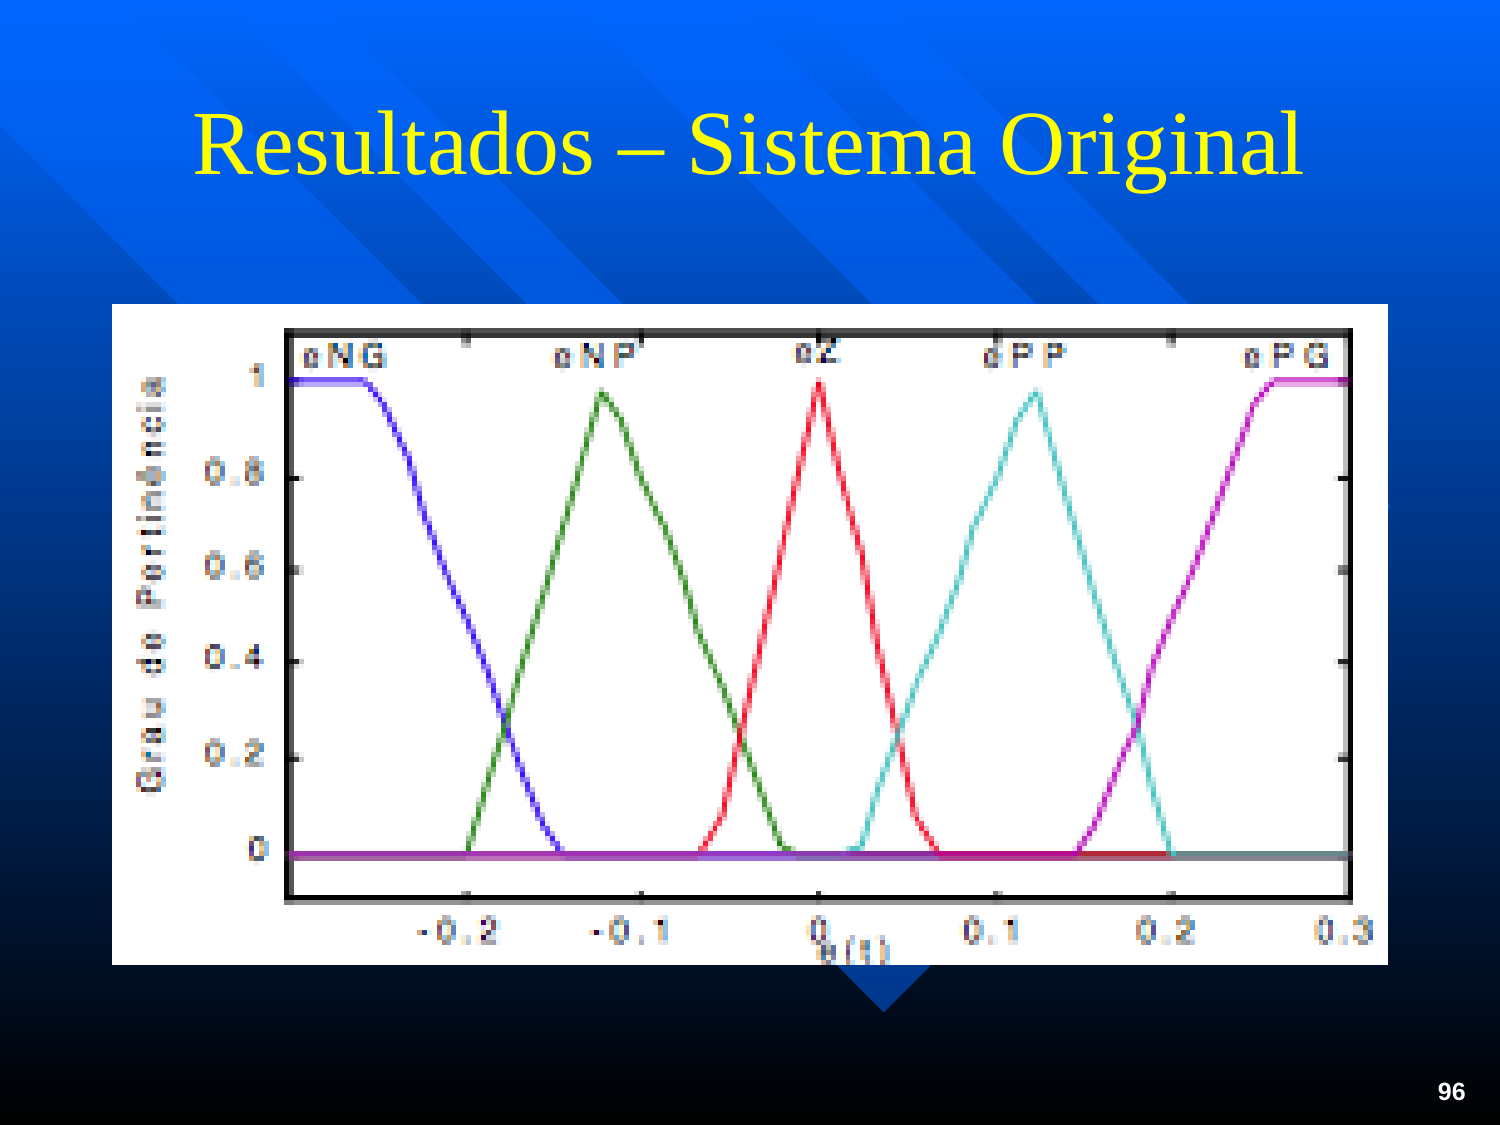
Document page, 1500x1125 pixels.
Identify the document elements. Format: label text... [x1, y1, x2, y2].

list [112, 268, 1388, 1001]
title Resultados – Sistema Original [112, 37, 1388, 238]
